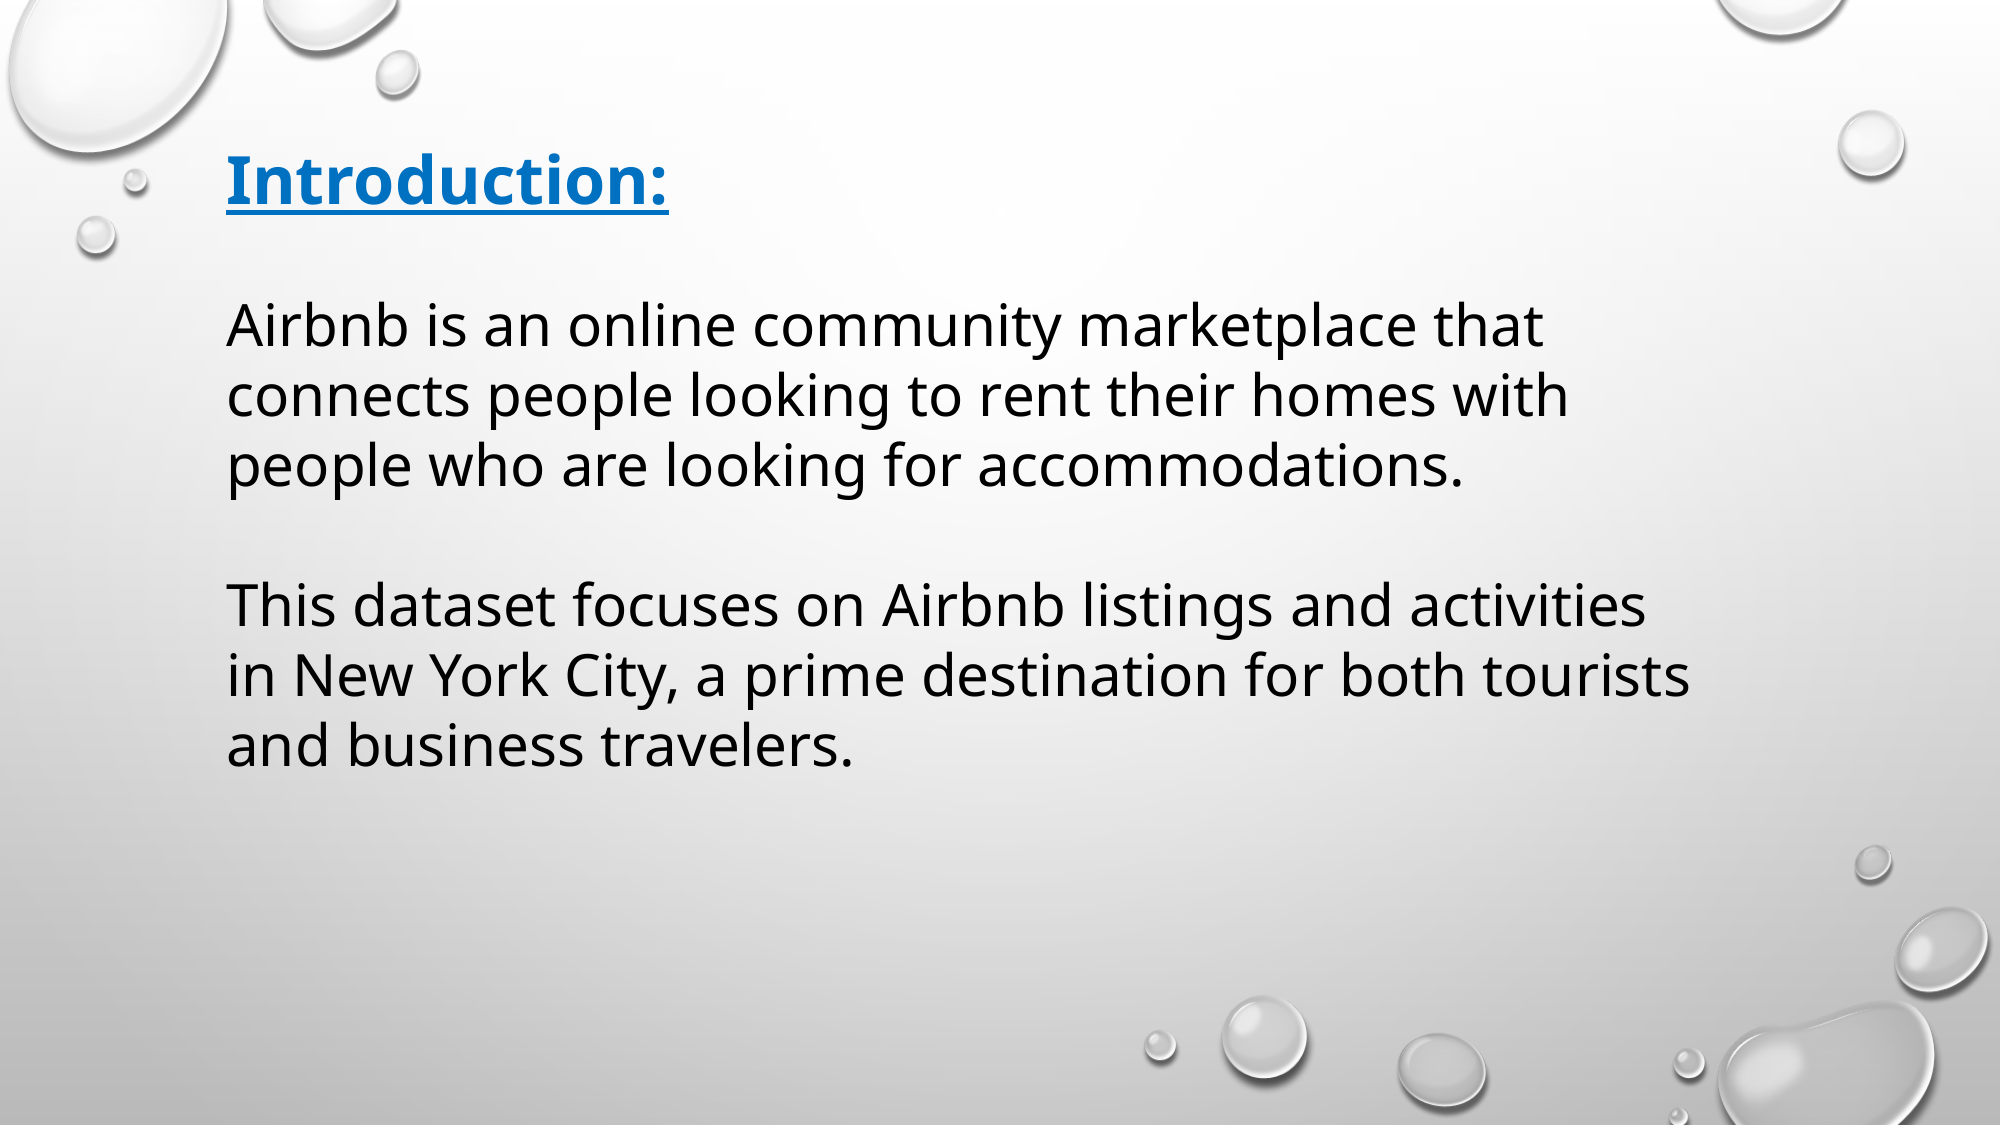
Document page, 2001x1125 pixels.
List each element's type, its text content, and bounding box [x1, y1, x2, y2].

picture [0, 0, 2000, 1125]
text_box Introduction: Airbnb is an online community marketplace that connects people looking to rent their homes with people who are looking for accommodations. This dataset focuses on Airbnb listings and activities in New York City, a prime destination for both tourists and business travelers. [211, 130, 1707, 785]
